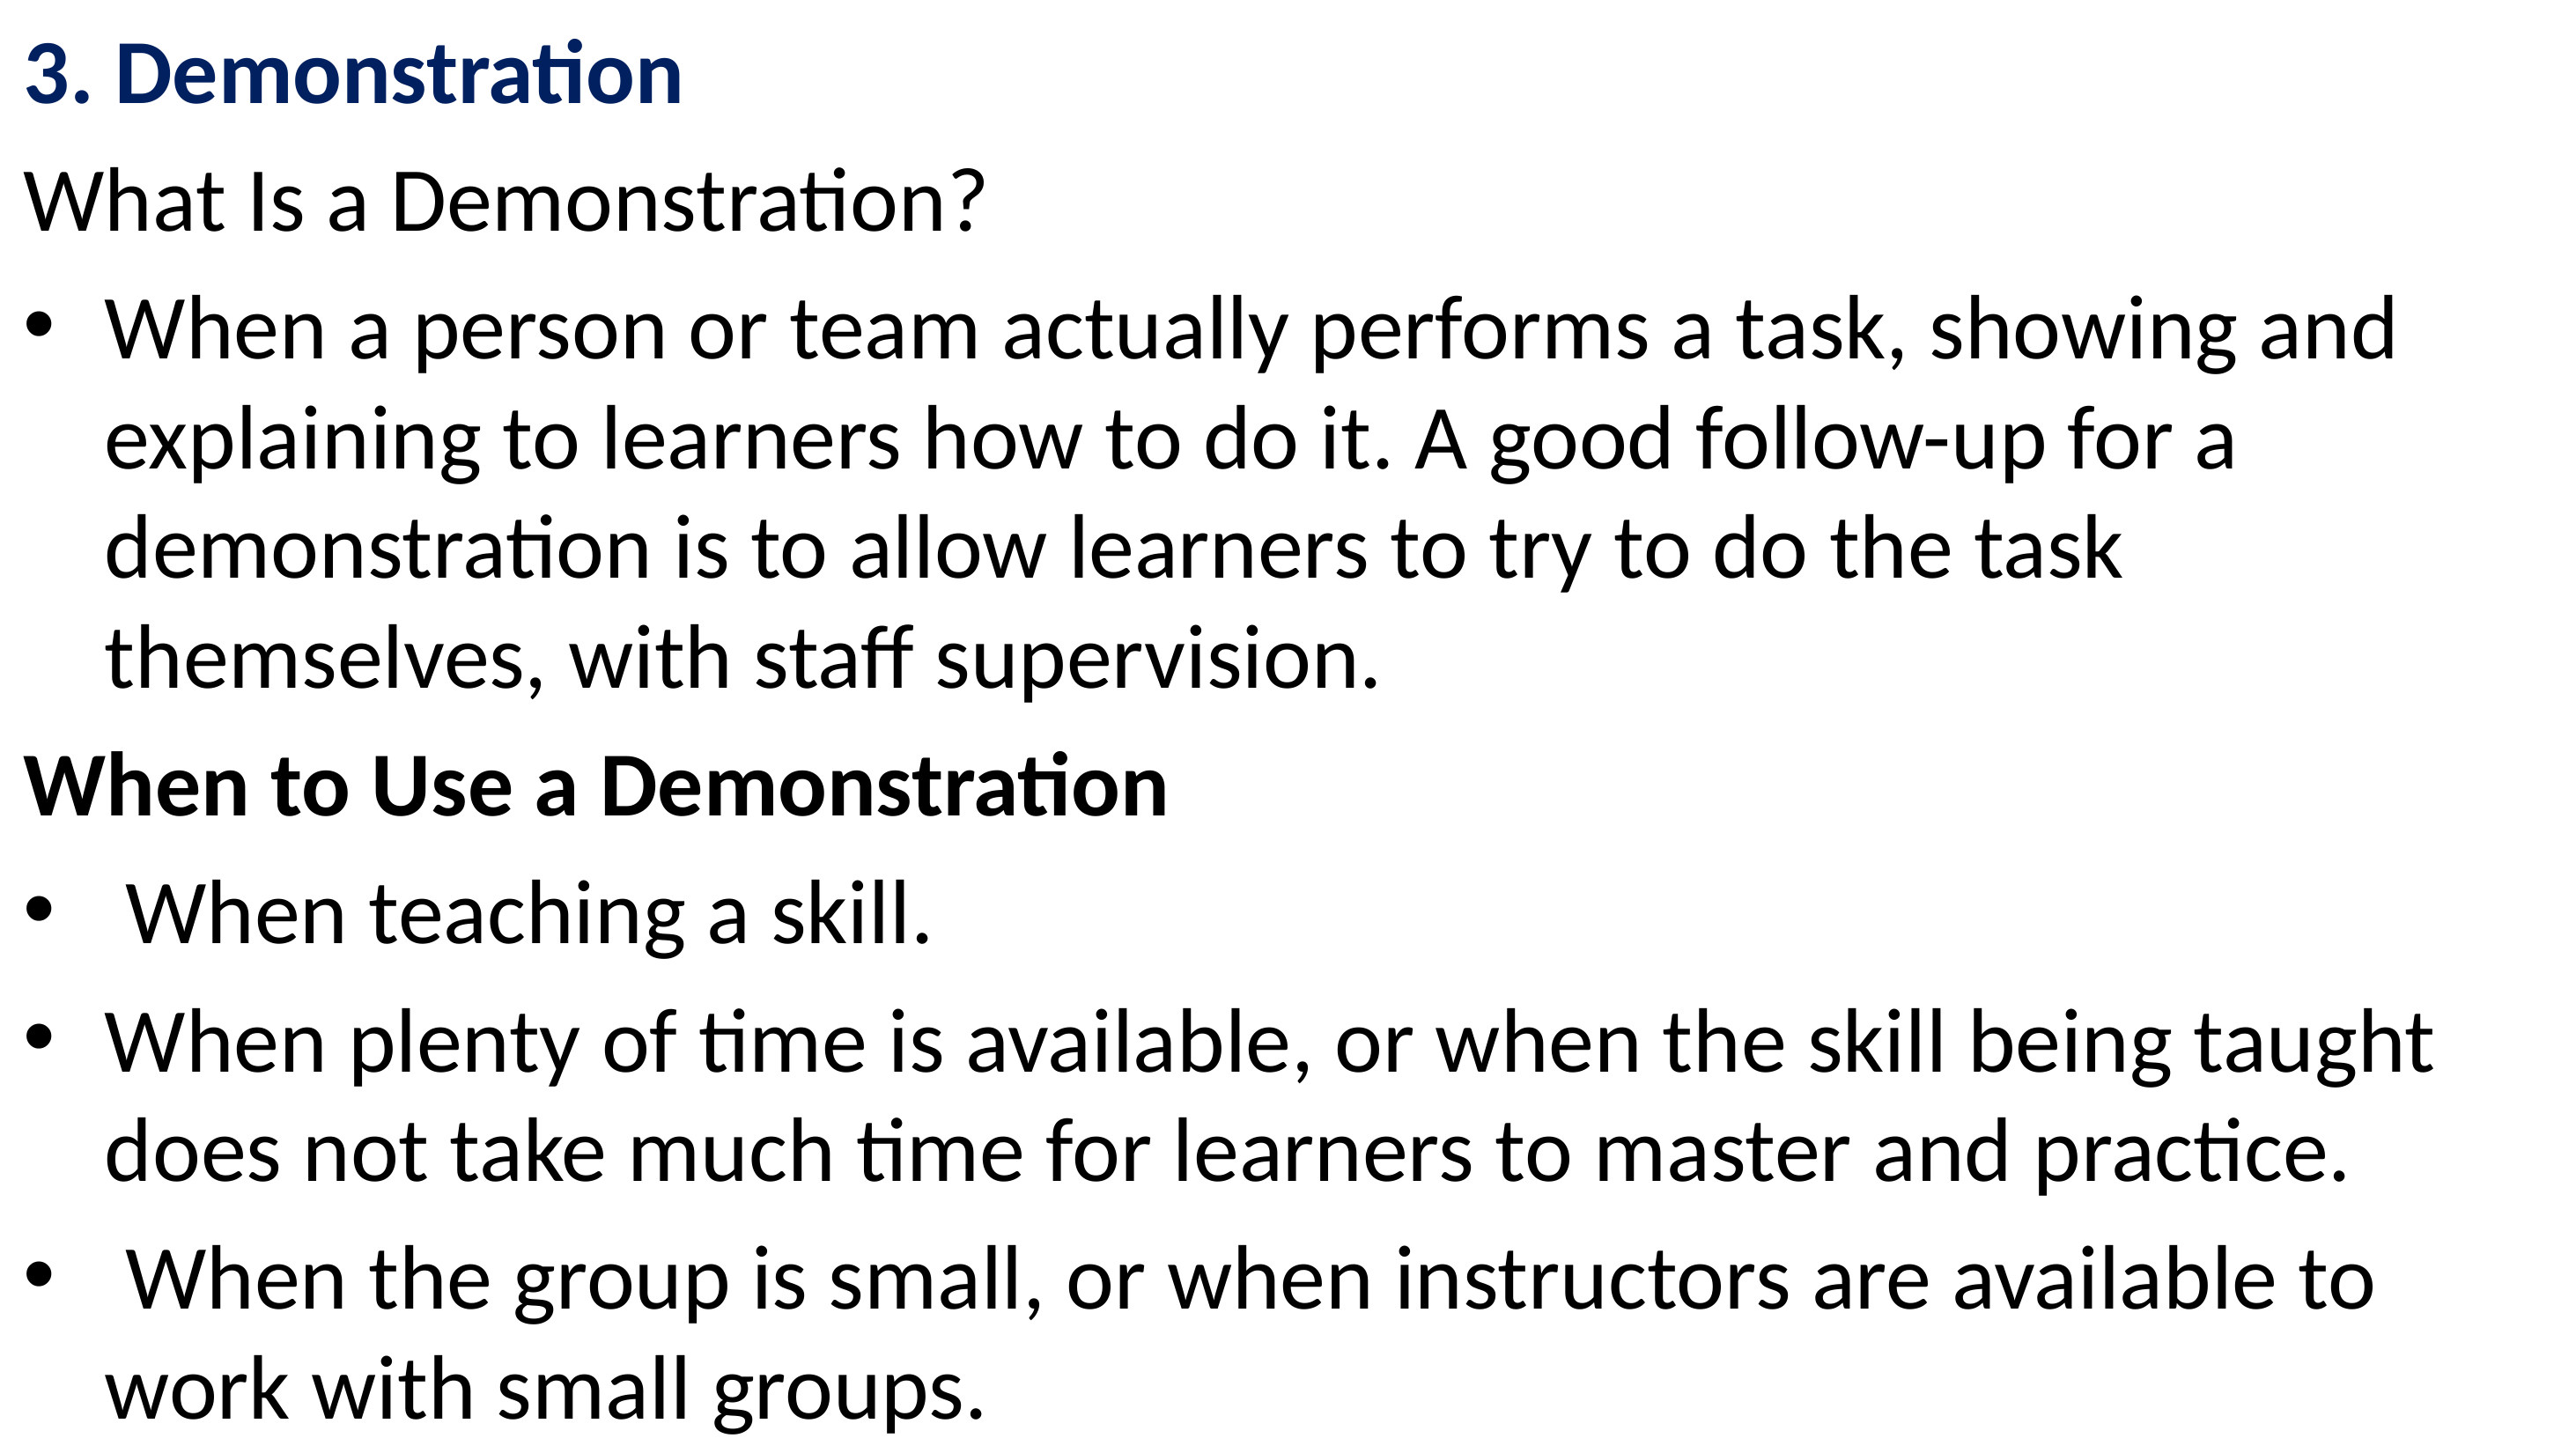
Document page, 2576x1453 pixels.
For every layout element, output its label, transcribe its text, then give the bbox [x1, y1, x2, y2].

list 3. Demonstration What Is a Demonstration? When a person or team actually performs a task, showing and explaining to learners how to do it. A good follow-up for a demonstration is to allow learners to try to do the task themselves, with staff supervision. When to Use a Demonstration When teaching a skill. When plenty of time is available, or when the skill being taught does not take much time for learners to master and practice. When the group is small, or when instructors are available to work with small groups. [0, 0, 2576, 1453]
